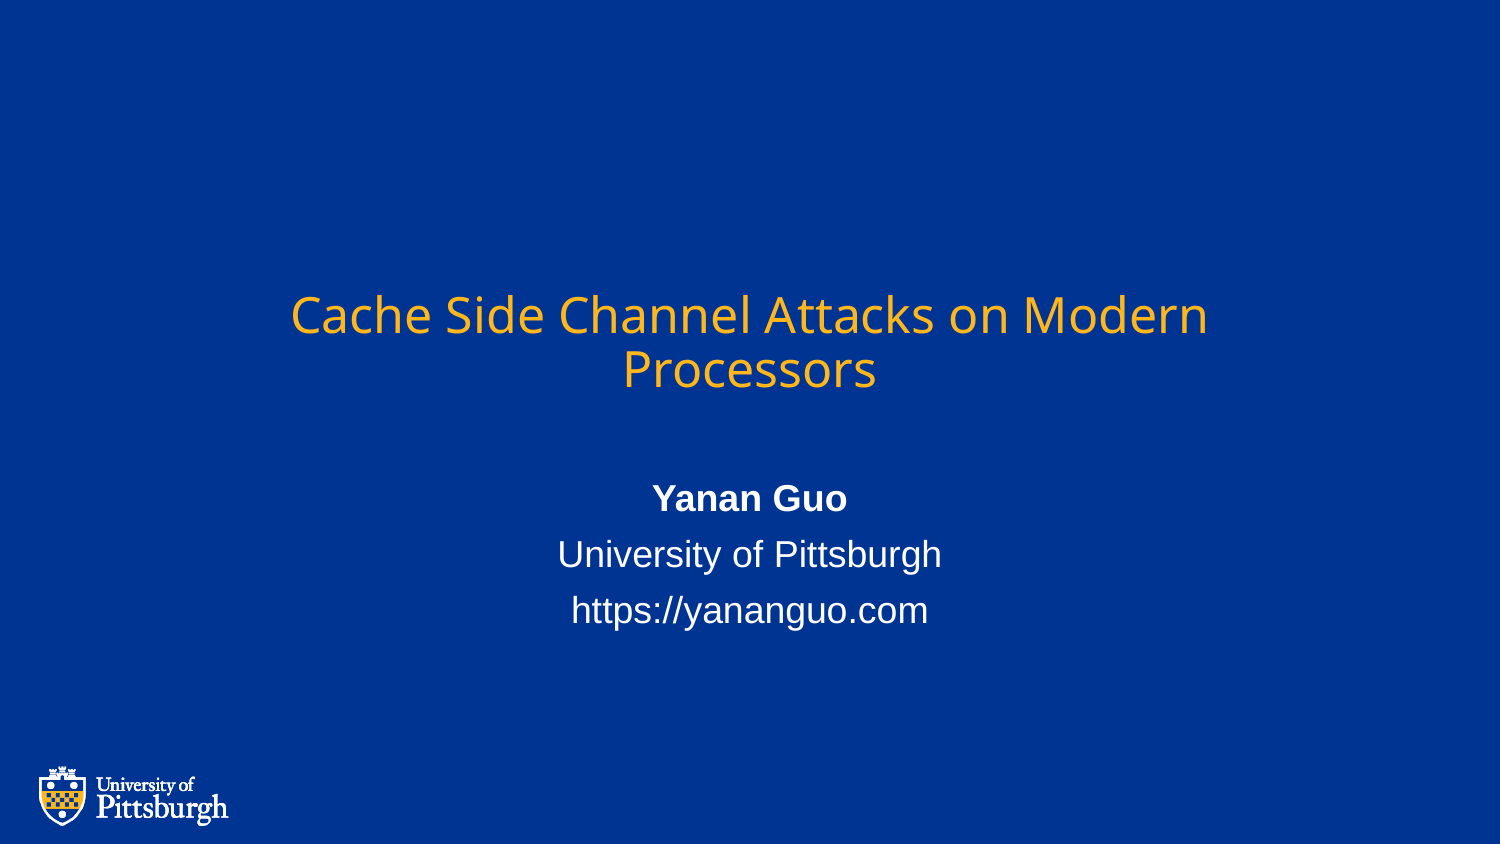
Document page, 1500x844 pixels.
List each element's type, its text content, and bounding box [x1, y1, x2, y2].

title Cache Side Channel Attacks on Modern Processors [187, 237, 1313, 407]
picture [20, 739, 247, 844]
subtitle Yanan Guo University of Pittsburgh https://yananguo.com [187, 471, 1313, 783]
